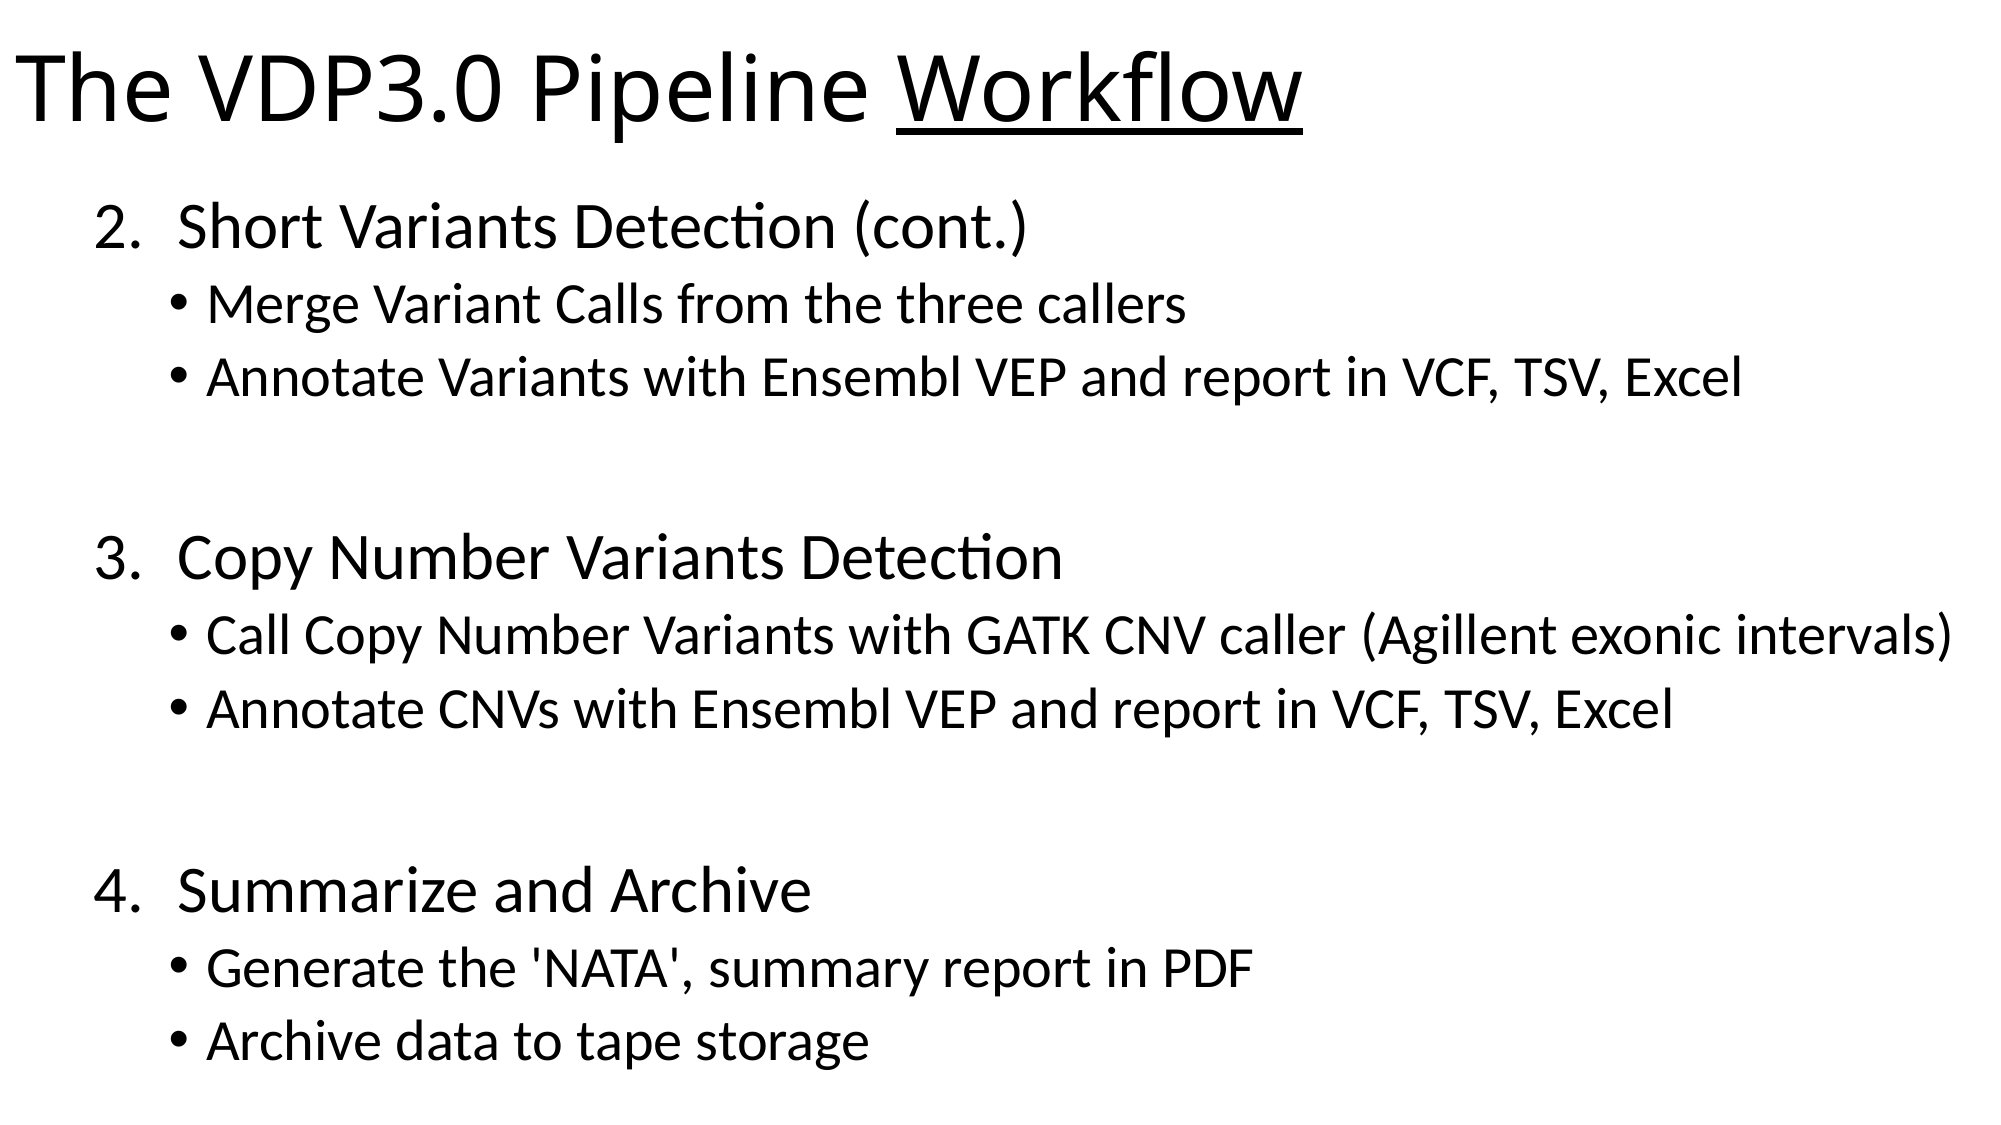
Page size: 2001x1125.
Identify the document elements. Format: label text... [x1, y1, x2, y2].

list Short Variants Detection (cont.) Merge Variant Calls from the three callers Annotate Variants with Ensembl VEP and report in VCF, TSV, Excel Copy Number Variants Detection Call Copy Number Variants with GATK CNV caller (Agillent exonic intervals) Annotate CNVs with Ensembl VEP and report in VCF, TSV, Excel Summarize and Archive Generate the 'NATA', summary report in PDF Archive data to tape storage [78, 183, 2000, 1094]
title The VDP3.0 Pipeline Workflow [0, 0, 2000, 184]
